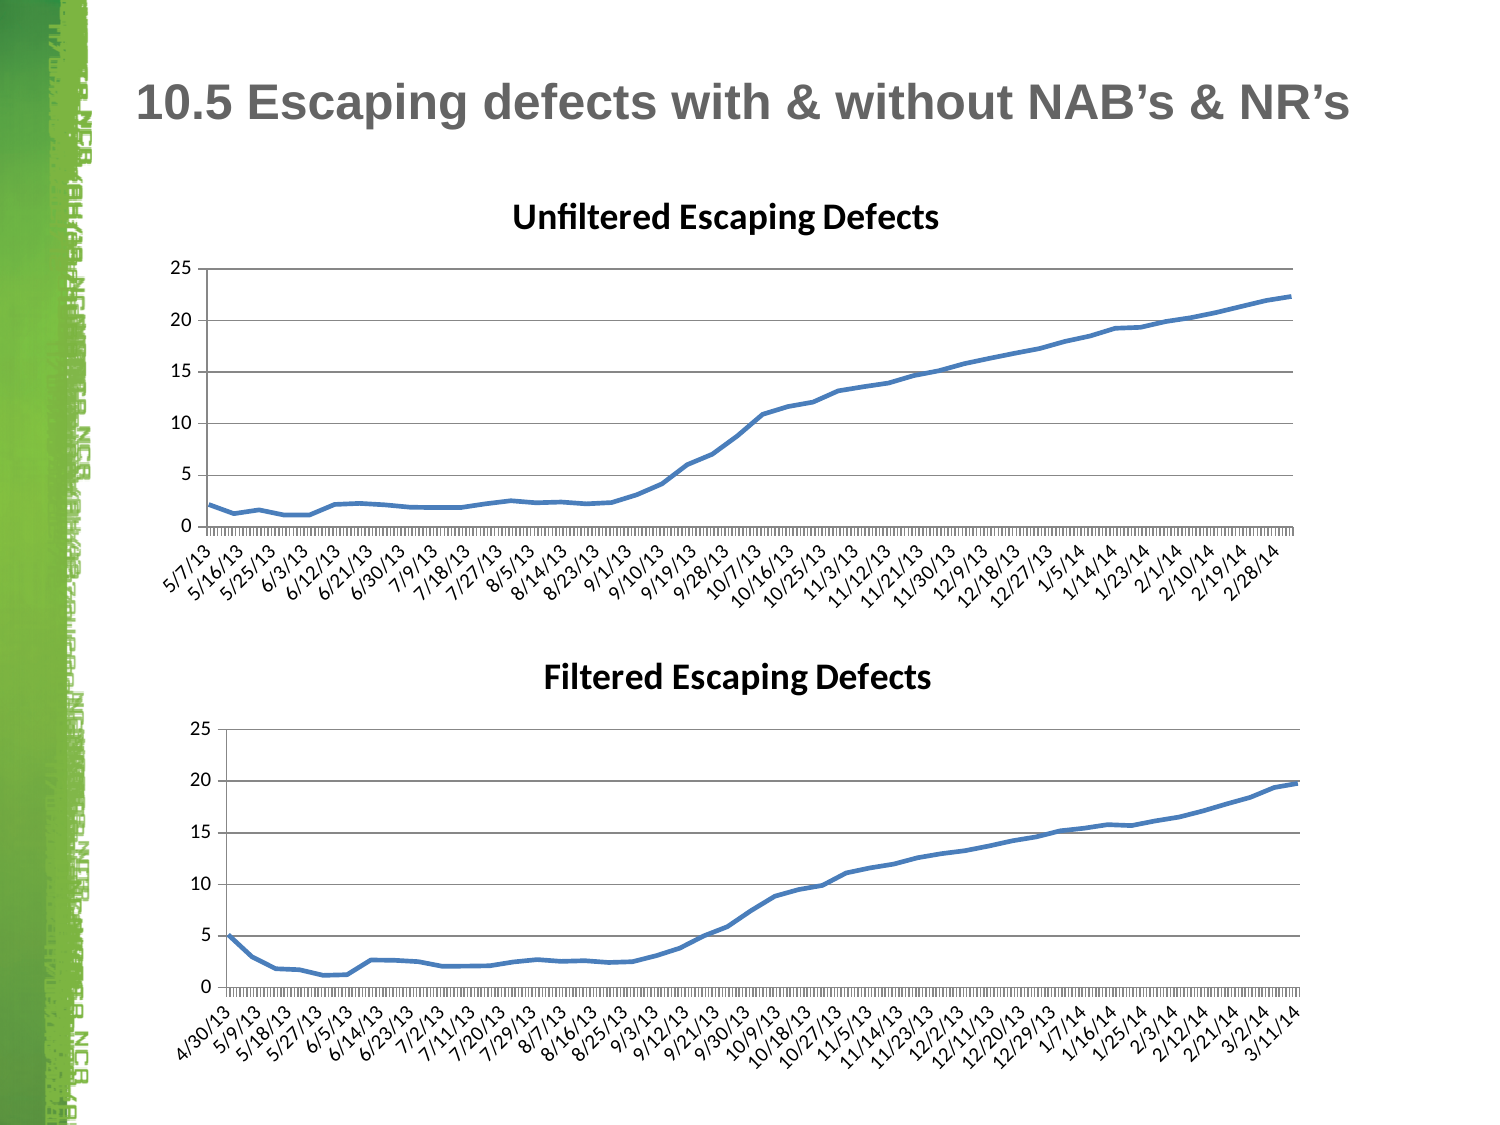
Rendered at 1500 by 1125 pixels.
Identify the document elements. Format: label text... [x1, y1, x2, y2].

picture [0, 0, 92, 1125]
title 10.5 Escaping defects with & without NAB’s & NR’s [125, 64, 1425, 159]
chart [135, 172, 1318, 623]
chart [147, 633, 1329, 1084]
